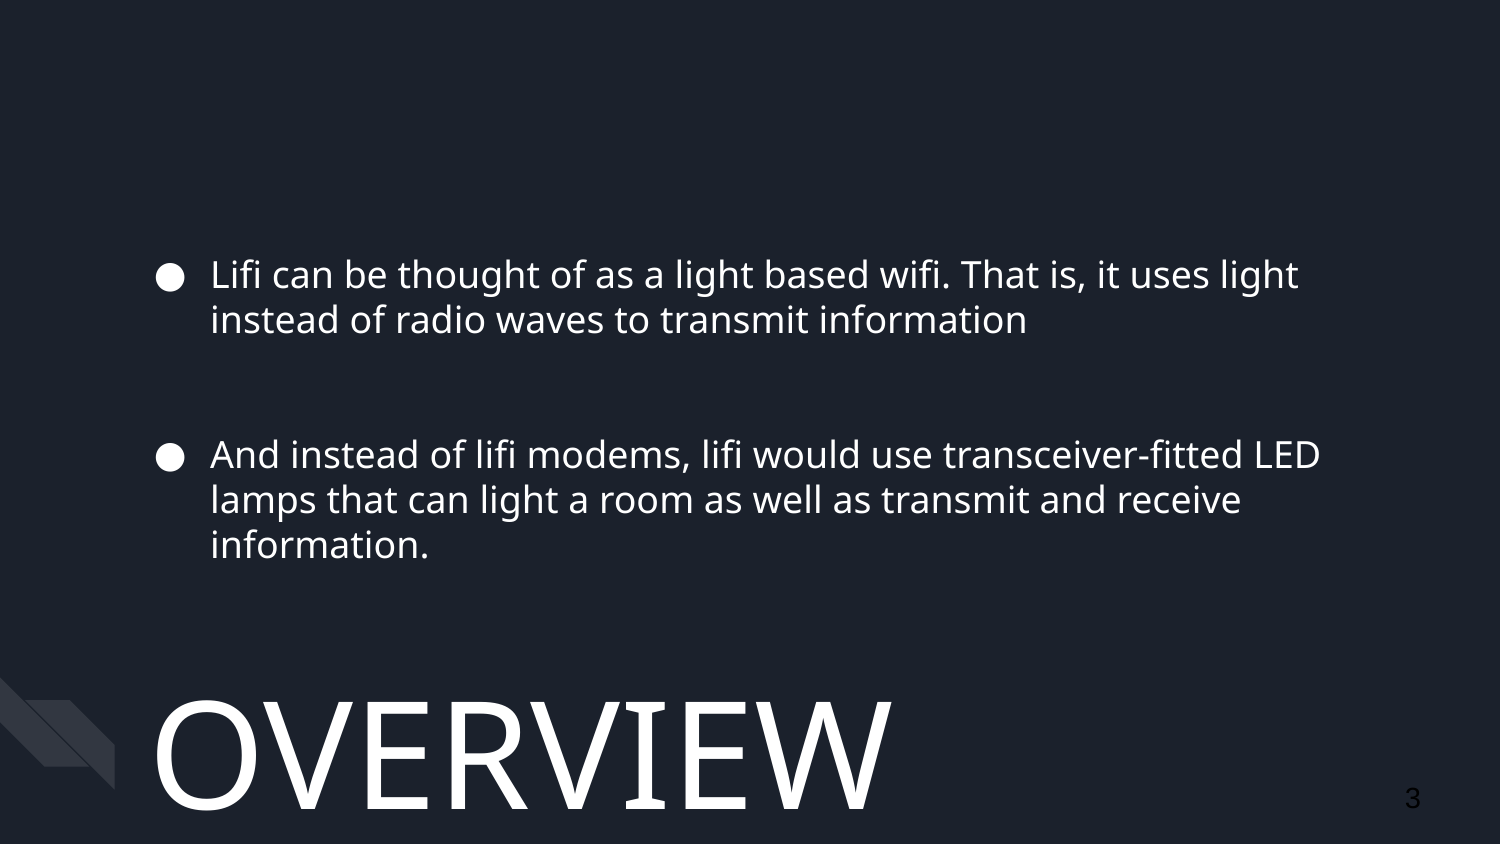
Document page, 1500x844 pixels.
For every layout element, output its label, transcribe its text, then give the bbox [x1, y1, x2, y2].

list OVERVIEW [133, 728, 1272, 793]
list Lifi can be thought of as a light based wifi. That is, it uses light instead of radio waves to transmit information And instead of lifi modems, lifi would use transceiver-fitted LED lamps that can light a room as well as transmit and receive information. [120, 88, 1381, 728]
slide_number ‹#› [1389, 764, 1480, 830]
